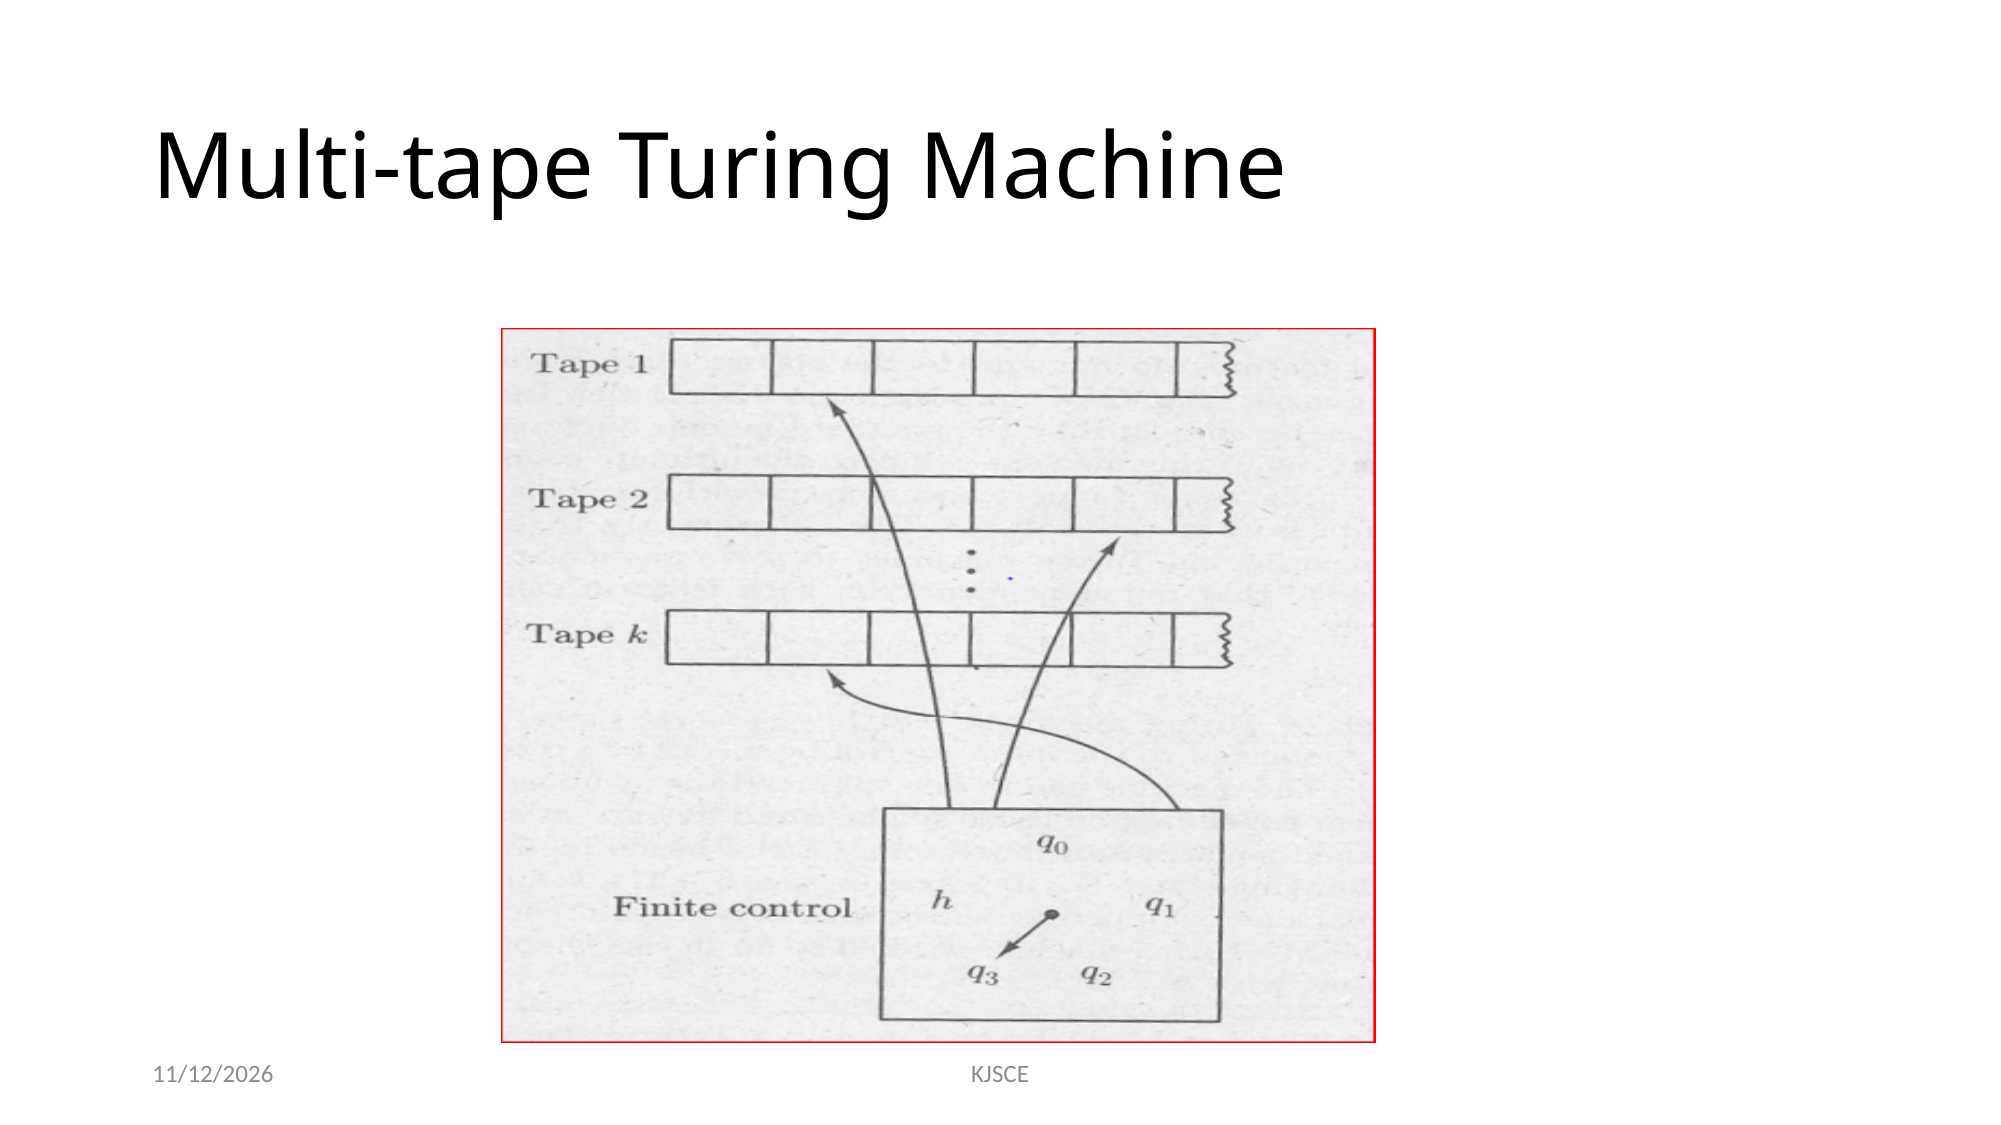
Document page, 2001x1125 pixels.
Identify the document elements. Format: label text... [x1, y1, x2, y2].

title Multi-tape Turing Machine [137, 59, 1863, 278]
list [501, 328, 1377, 1043]
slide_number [137, 1042, 588, 1103]
footer KJSCE [662, 1043, 1338, 1103]
